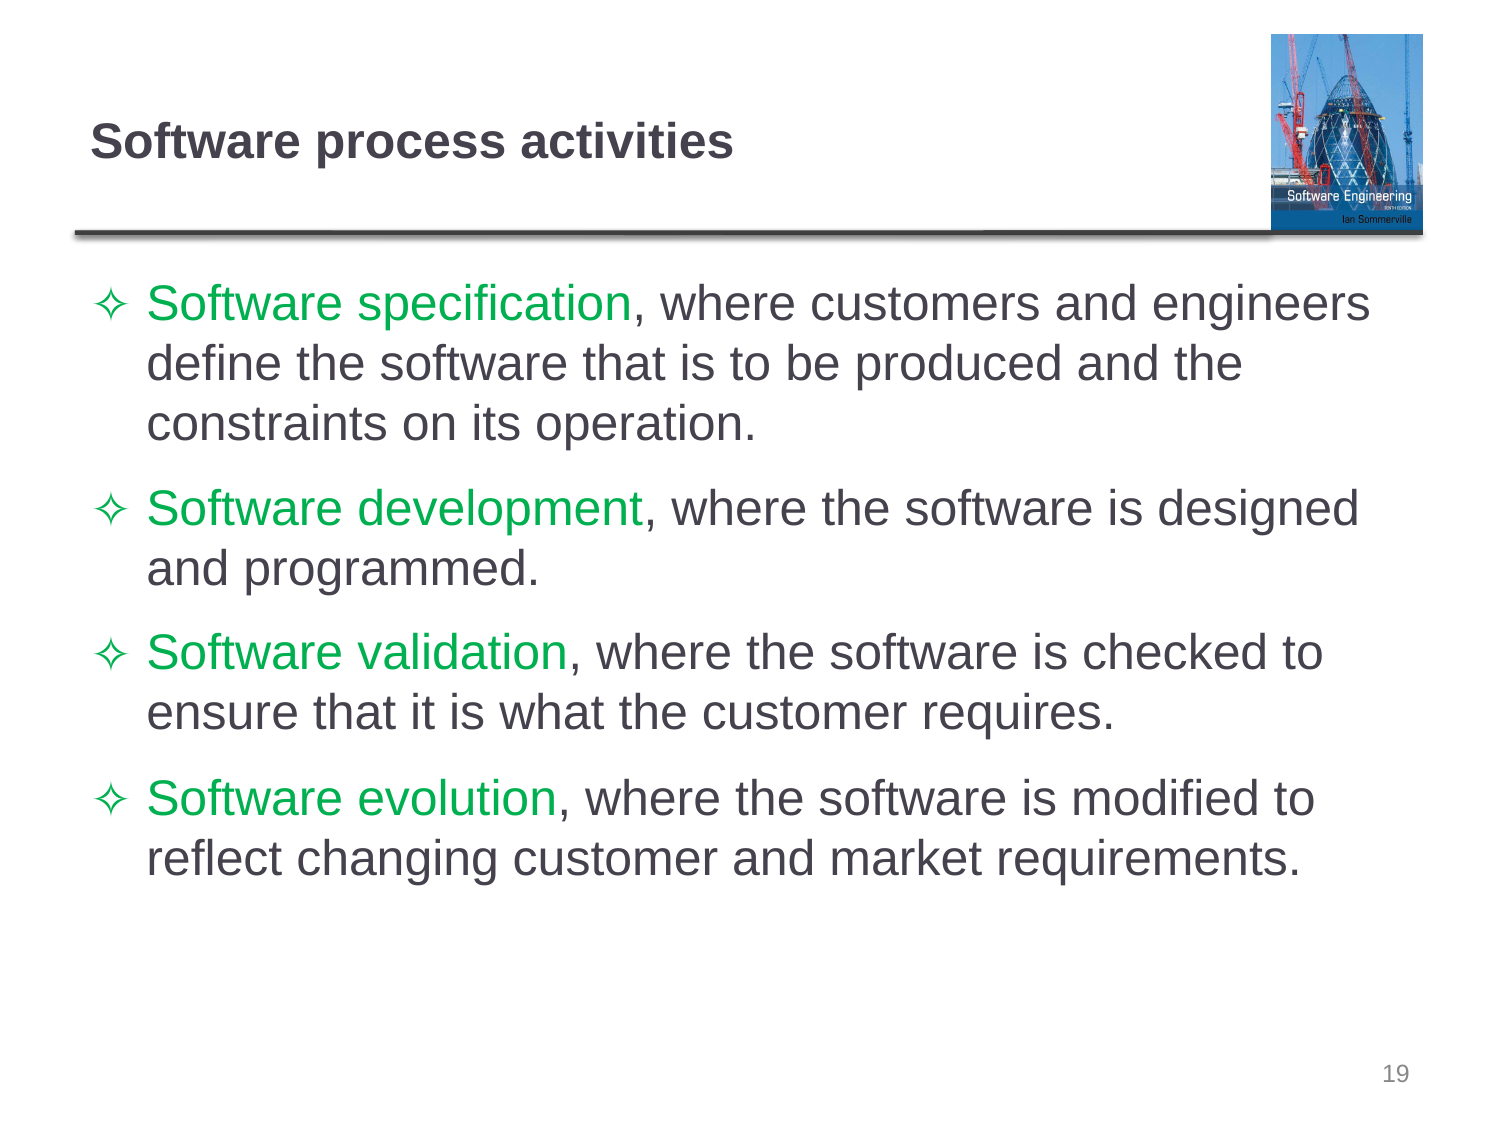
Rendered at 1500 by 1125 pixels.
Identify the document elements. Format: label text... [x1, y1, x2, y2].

picture [1271, 34, 1423, 230]
title Software process activities [75, 45, 1272, 233]
list Software specification, where customers and engineers define the software that is to be produced and the constraints on its operation. Software development, where the software is designed and programmed. Software validation, where the software is checked to ensure that it is what the customer requires. Software evolution, where the software is modified to reflect changing customer and market requirements. [75, 262, 1425, 1005]
slide_number 19 [1074, 1042, 1425, 1103]
